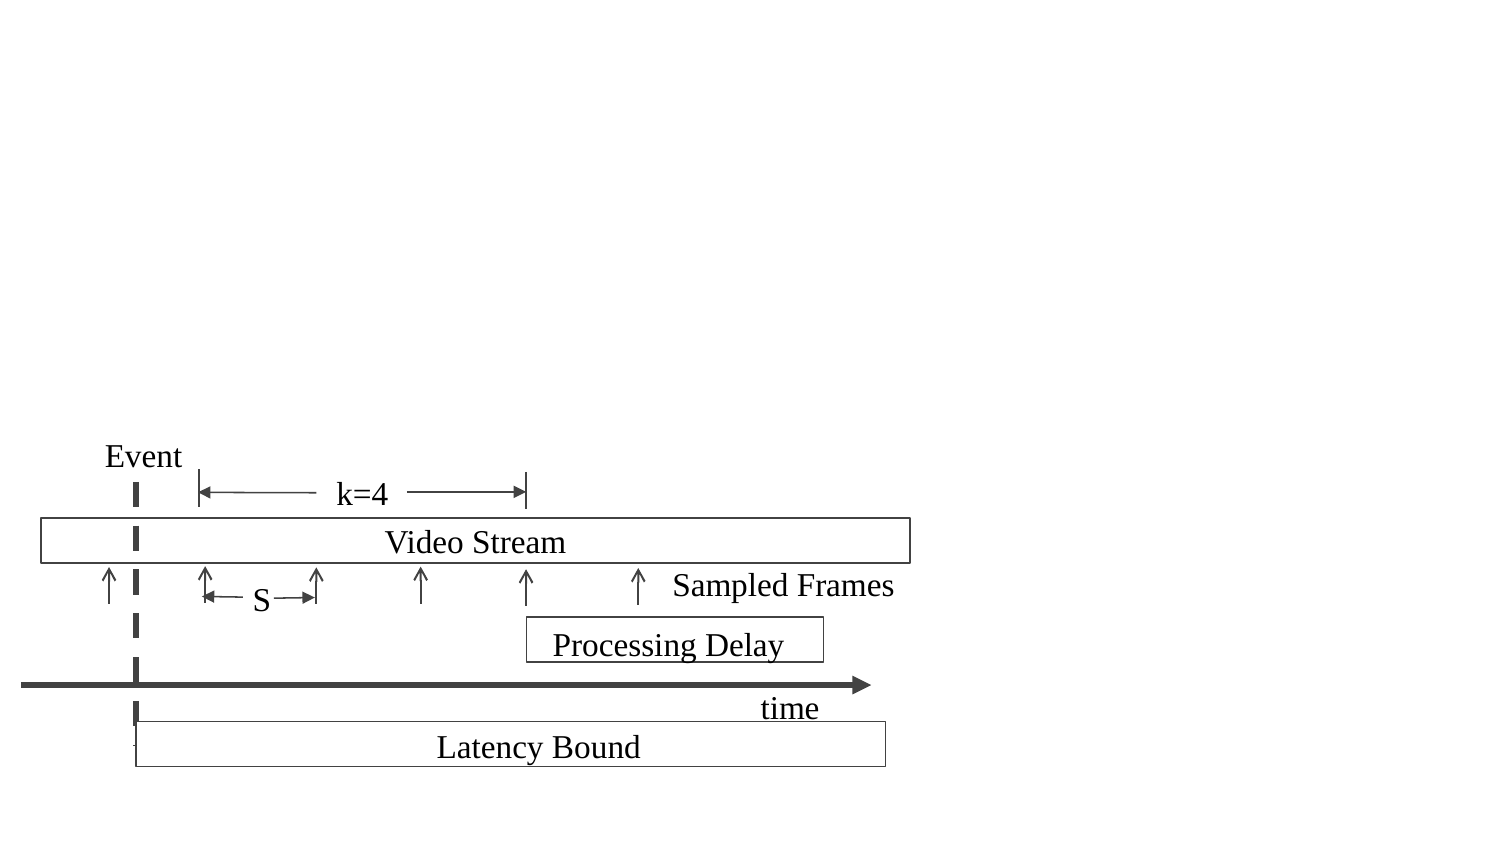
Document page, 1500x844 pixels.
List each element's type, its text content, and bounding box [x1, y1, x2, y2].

text_box time [745, 671, 929, 722]
text_box Sampled Frames [657, 548, 922, 599]
text_box Video Stream [140, 517, 910, 564]
text_box [526, 616, 824, 662]
text_box Video Stream [40, 517, 131, 564]
text_box Latency Bound [421, 710, 708, 762]
text_box S [237, 563, 288, 614]
text_box k=4 [198, 457, 526, 507]
text_box Processing Delay [537, 607, 824, 659]
text_box Event [89, 419, 202, 470]
text_box [136, 721, 886, 767]
